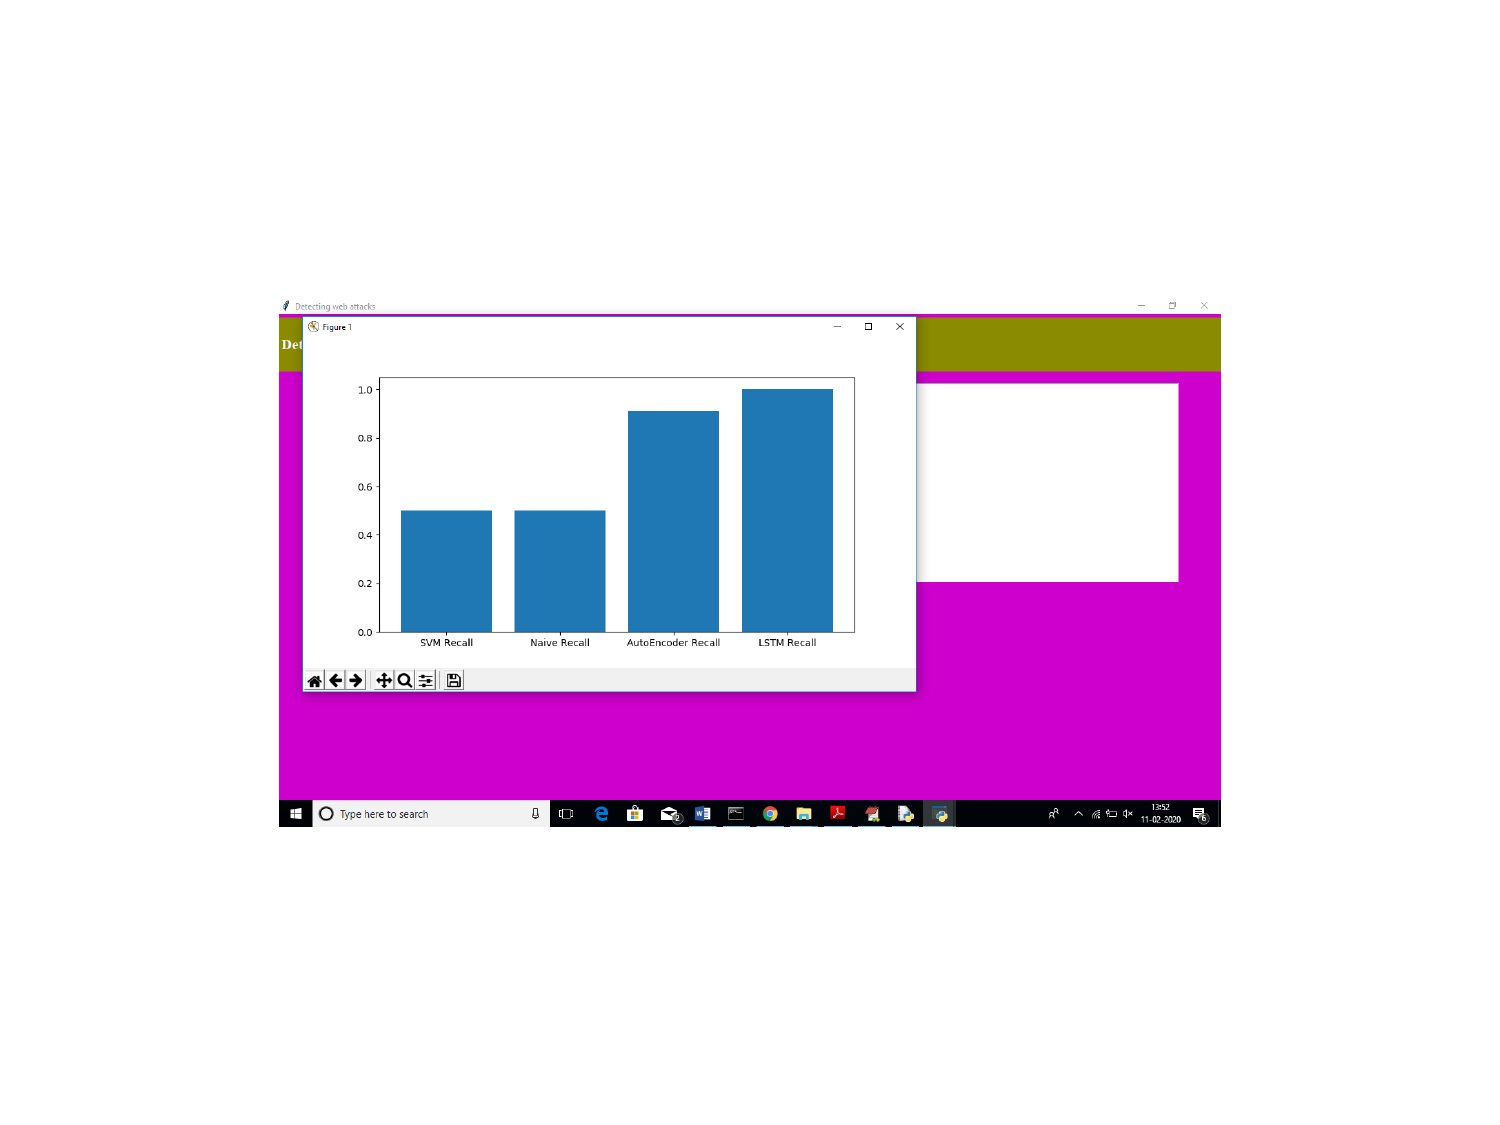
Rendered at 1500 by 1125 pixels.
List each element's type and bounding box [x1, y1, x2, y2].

picture [279, 297, 1221, 827]
